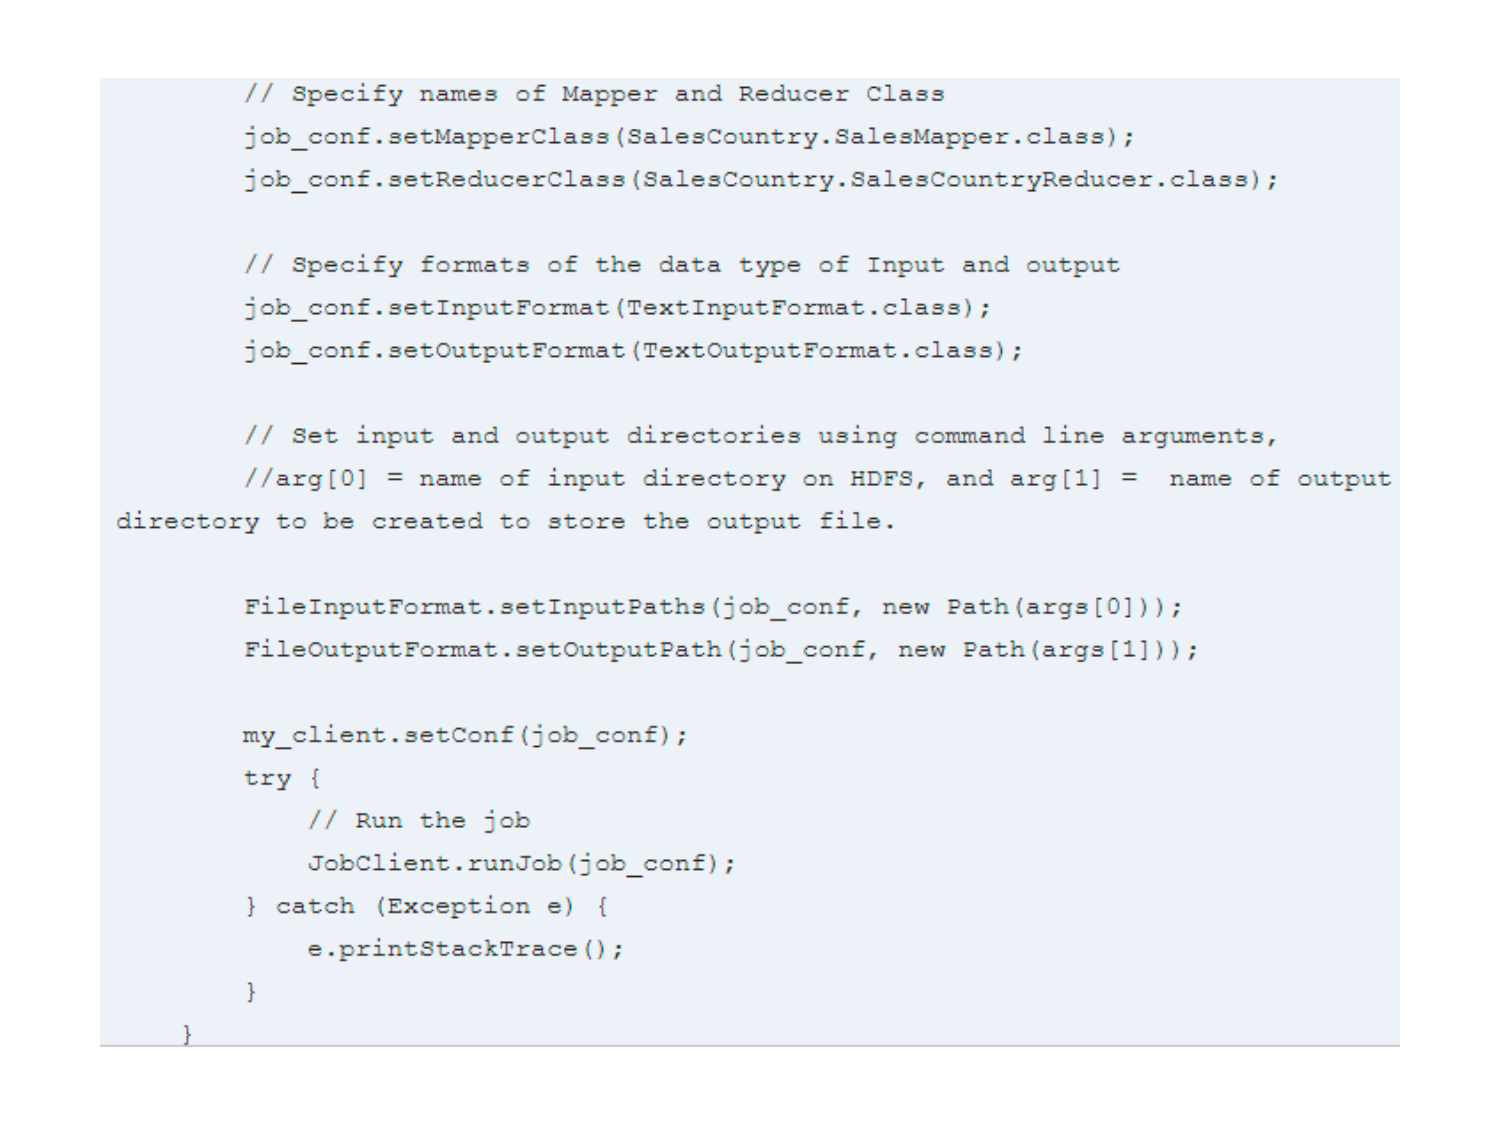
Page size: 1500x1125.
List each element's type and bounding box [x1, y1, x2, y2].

picture [100, 77, 1400, 1047]
